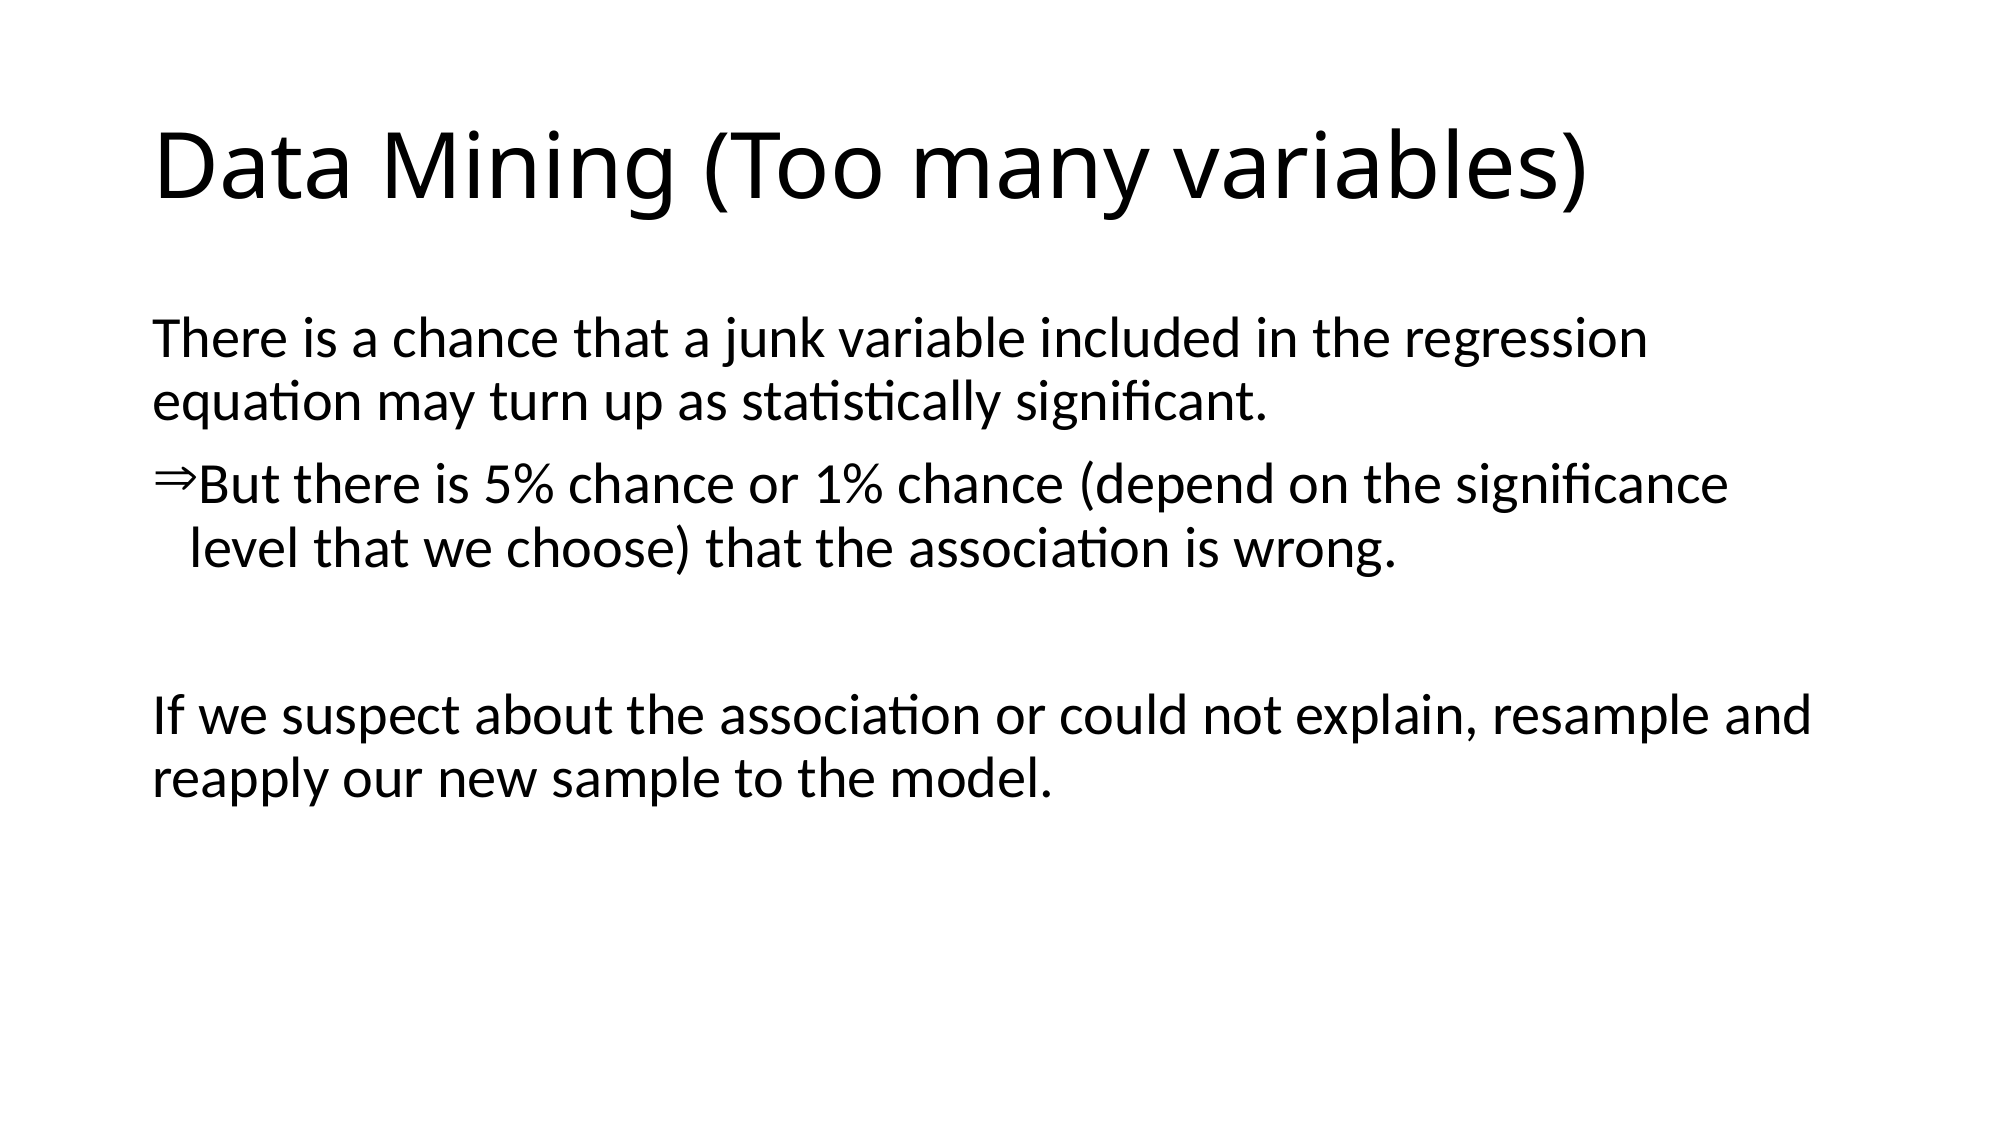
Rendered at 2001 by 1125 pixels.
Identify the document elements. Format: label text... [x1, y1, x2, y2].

title Data Mining (Too many variables) [137, 59, 1863, 278]
list There is a chance that a junk variable included in the regression equation may turn up as statistically significant. But there is 5% chance or 1% chance (depend on the significance level that we choose) that the association is wrong. If we suspect about the association or could not explain, resample and reapply our new sample to the model. [137, 299, 1863, 1014]
